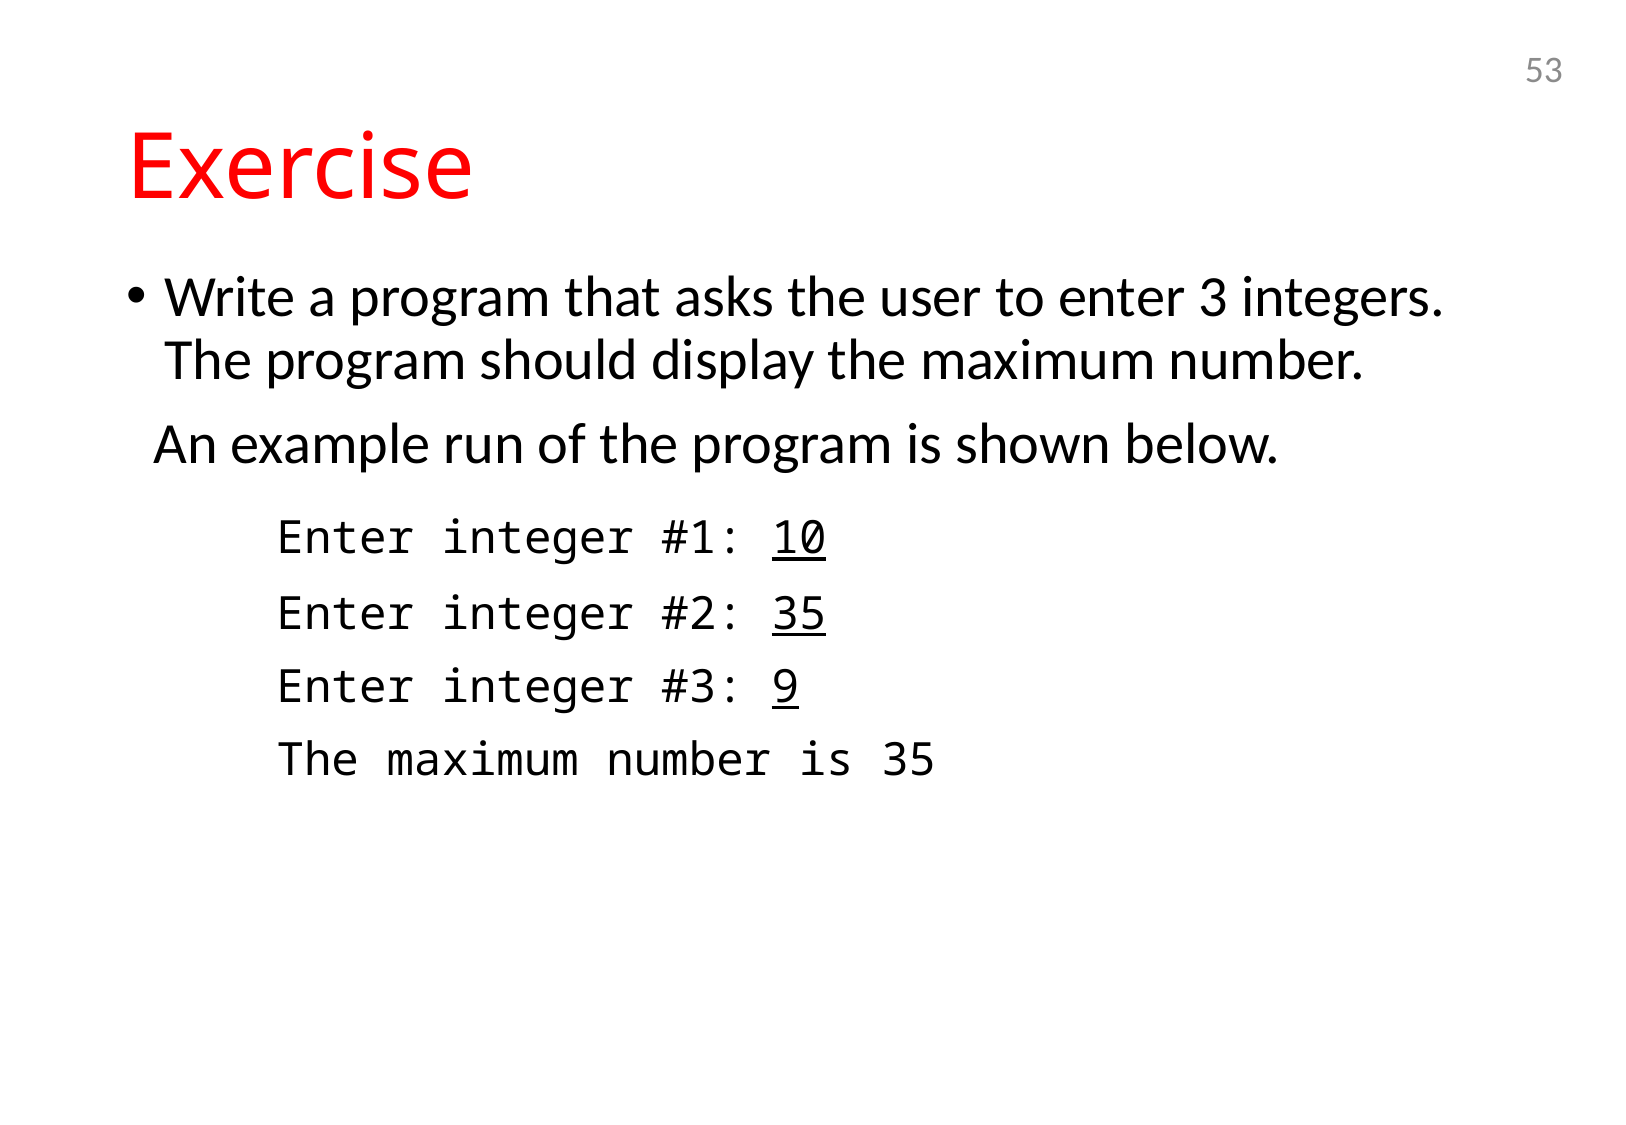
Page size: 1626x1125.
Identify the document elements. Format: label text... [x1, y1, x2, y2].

list Write a program that asks the user to enter 3 integers. The program should display the maximum number. An example run of the program is shown below. Enter integer #1: 10 Enter integer #2: 35 Enter integer #3: 9 The maximum number is 35 [111, 258, 1514, 973]
title Exercise [111, 59, 1514, 258]
slide_number 53 [1212, 37, 1578, 98]
